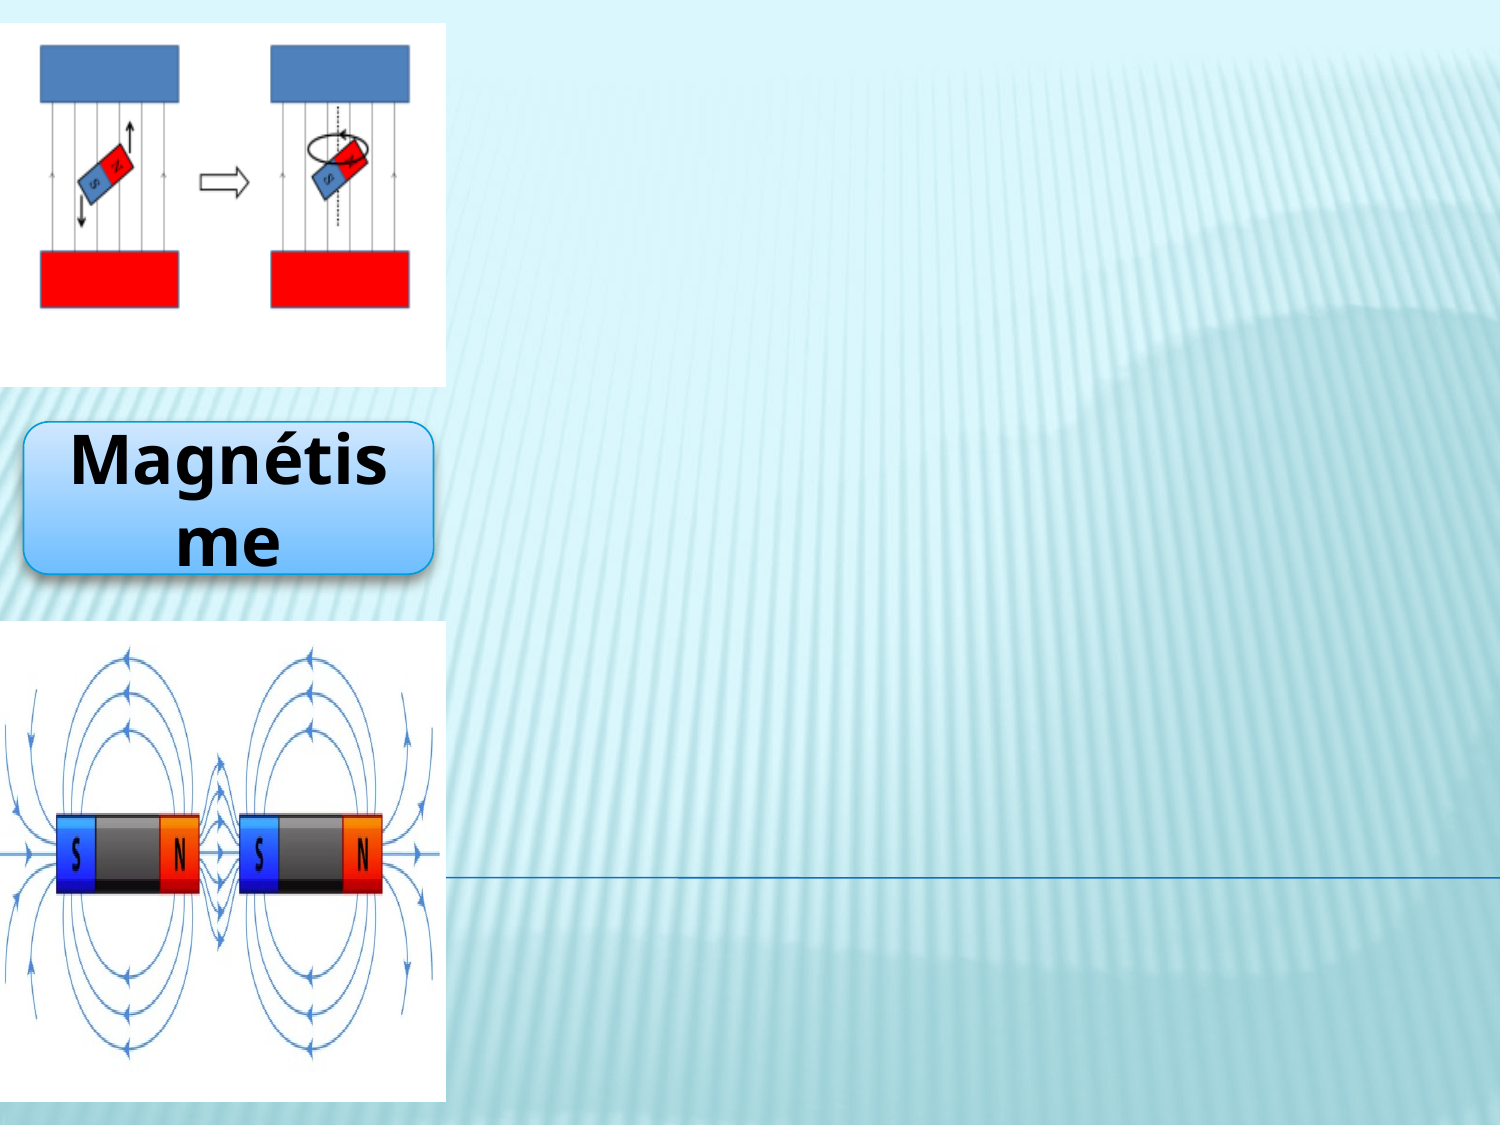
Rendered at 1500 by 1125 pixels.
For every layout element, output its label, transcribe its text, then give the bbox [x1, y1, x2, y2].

picture [0, 23, 446, 387]
picture [0, 620, 446, 1102]
text_box Magnétisme [22, 421, 435, 576]
